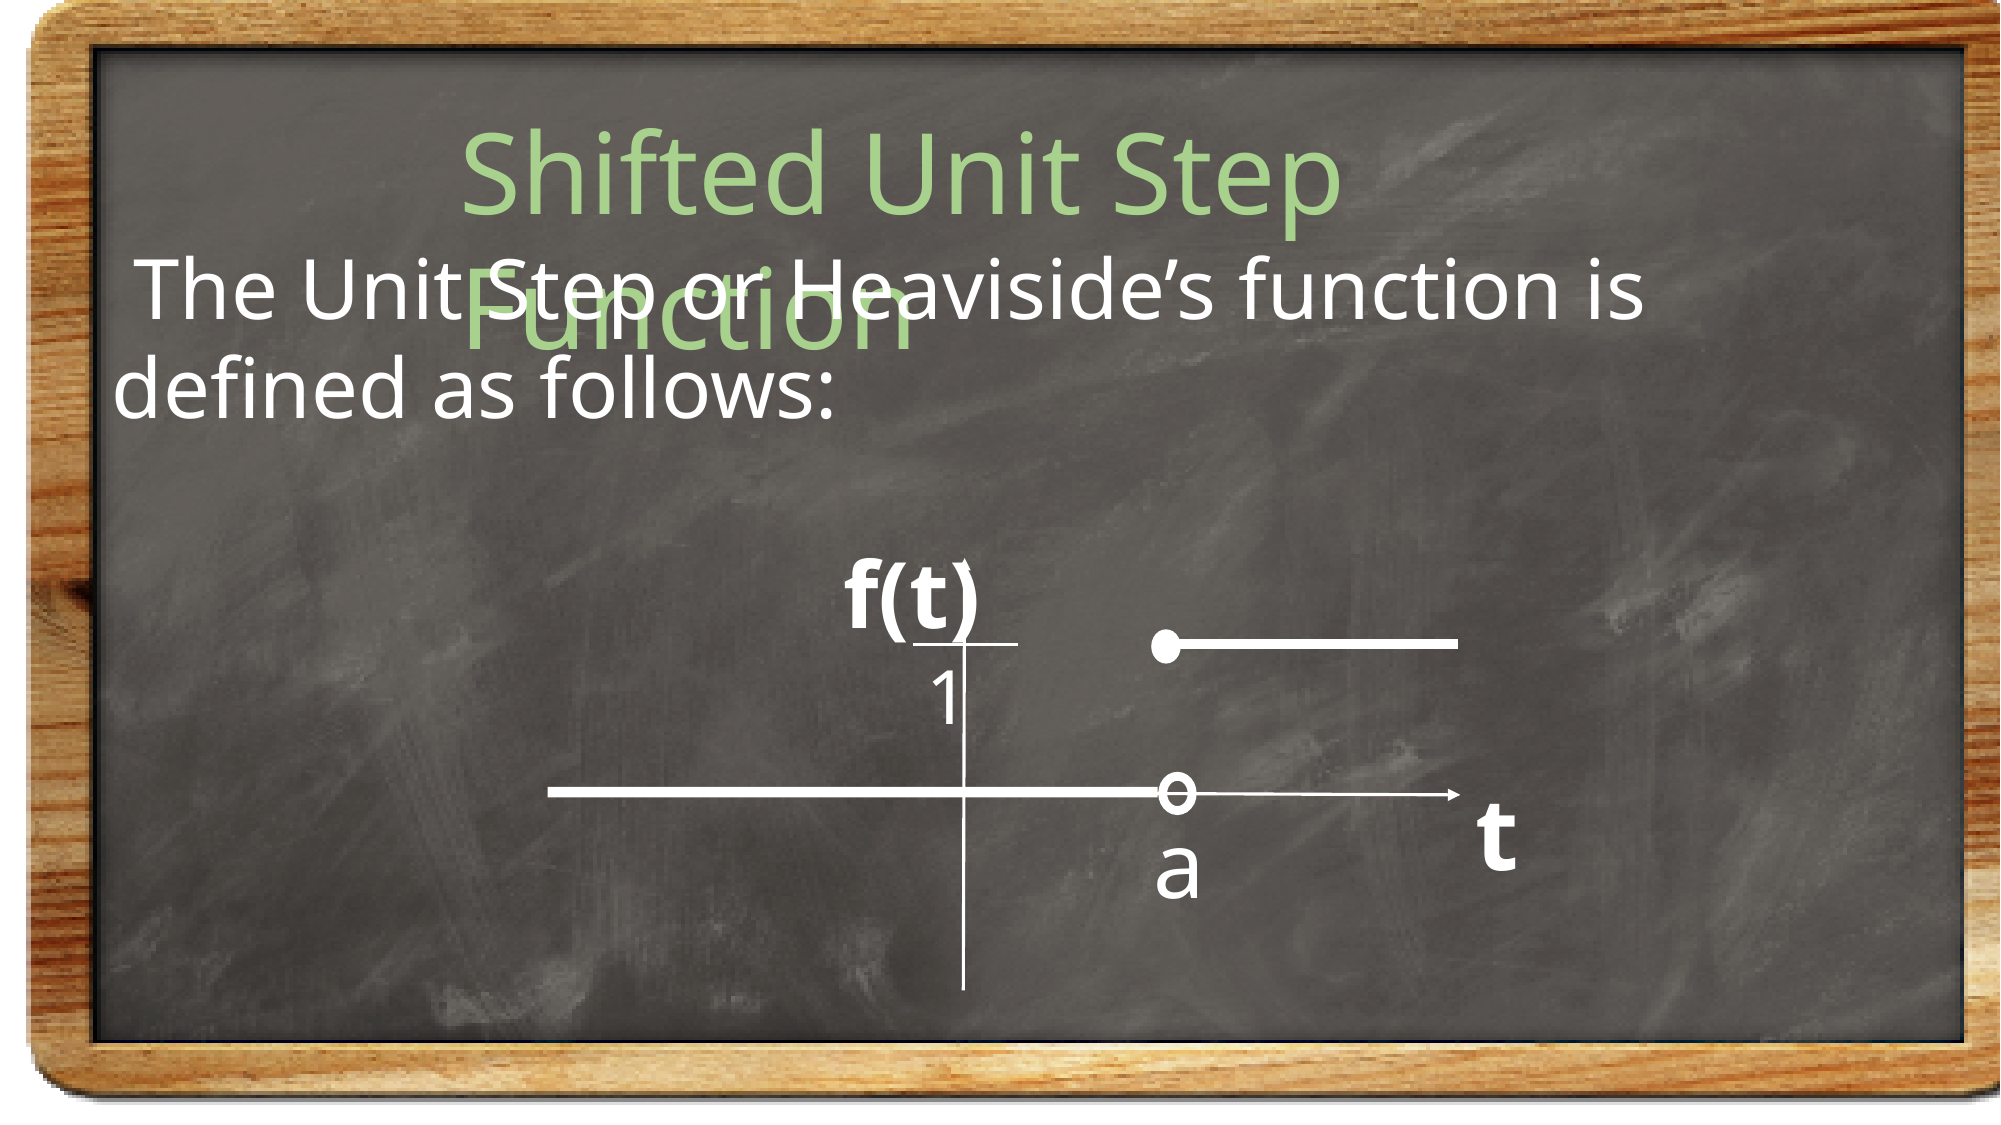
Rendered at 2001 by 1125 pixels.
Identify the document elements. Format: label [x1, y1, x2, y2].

picture [0, 0, 2000, 1125]
text_box [591, 791, 1461, 795]
